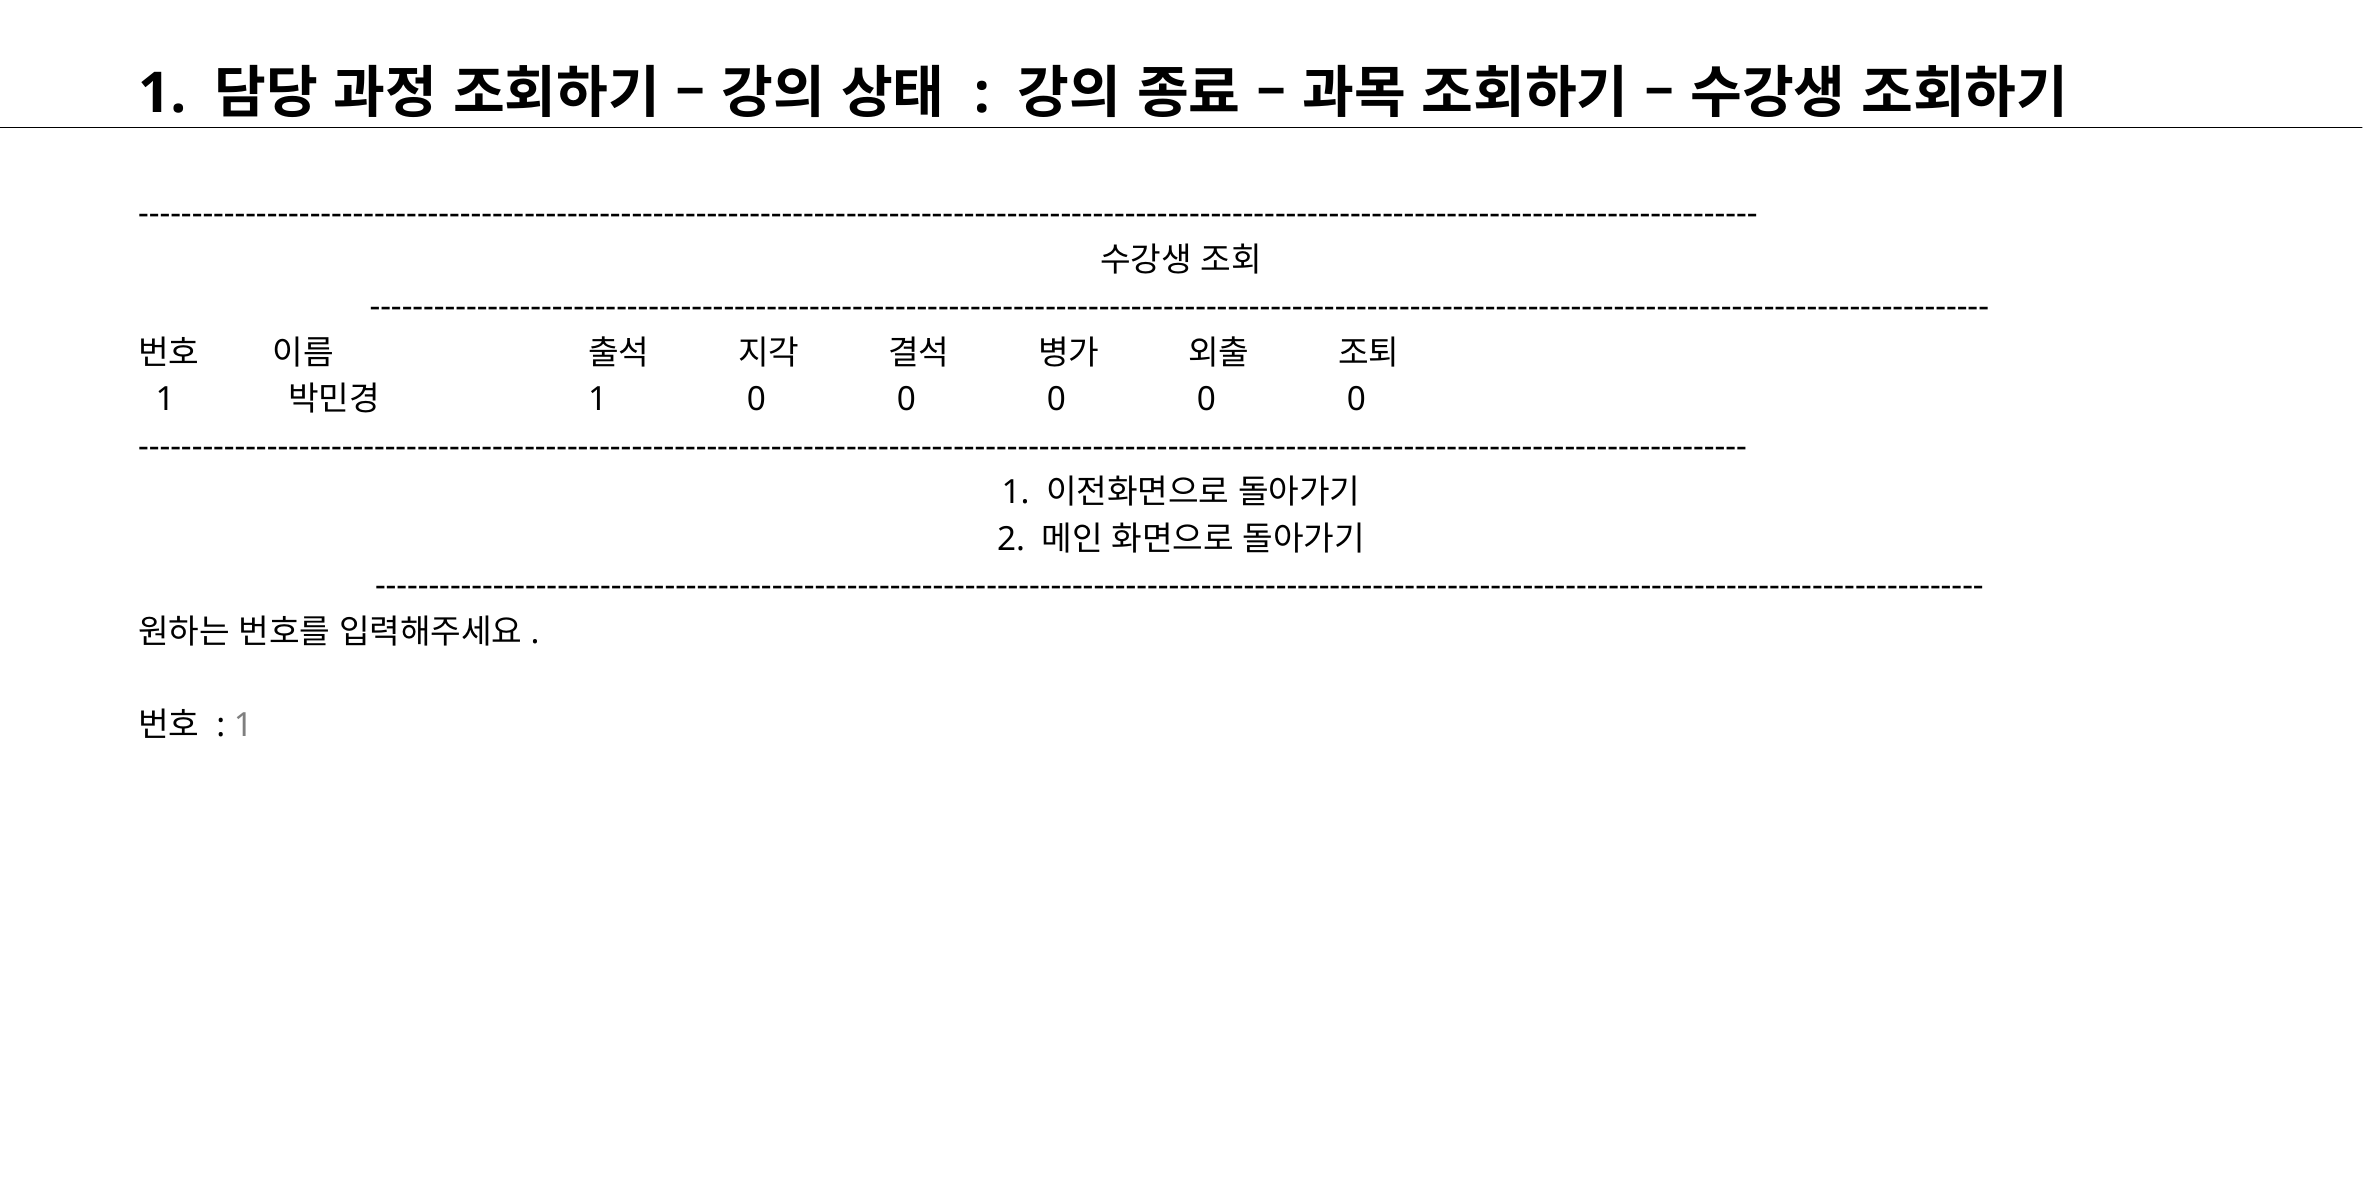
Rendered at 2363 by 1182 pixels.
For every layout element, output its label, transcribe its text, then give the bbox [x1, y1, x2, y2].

title 1. 담당 과정 조회하기 – 강의 상태 : 강의 종료 – 과목 조회하기 – 수강생 조회하기 [118, 47, 2245, 126]
list ------------------------------------------------------------------------------------------------------------------------------------------------------- 수강생 조회 ------------------------------------------------------------------------------------------------------------------------------------------------------- 번호 이름 출석 지각 결석 병가 외출 조퇴 1 박민경 1 0 0 0 0 0 ------------------------------------------------------------------------------------------------------------------------------------------------------ 1. 이전화면으로 돌아가기 2. 메인 화면으로 돌아가기 ------------------------------------------------------------------------------------------------------------------------------------------------------ 원하는 번호를 입력해주세요. 번호 : 1 [118, 181, 2245, 1124]
